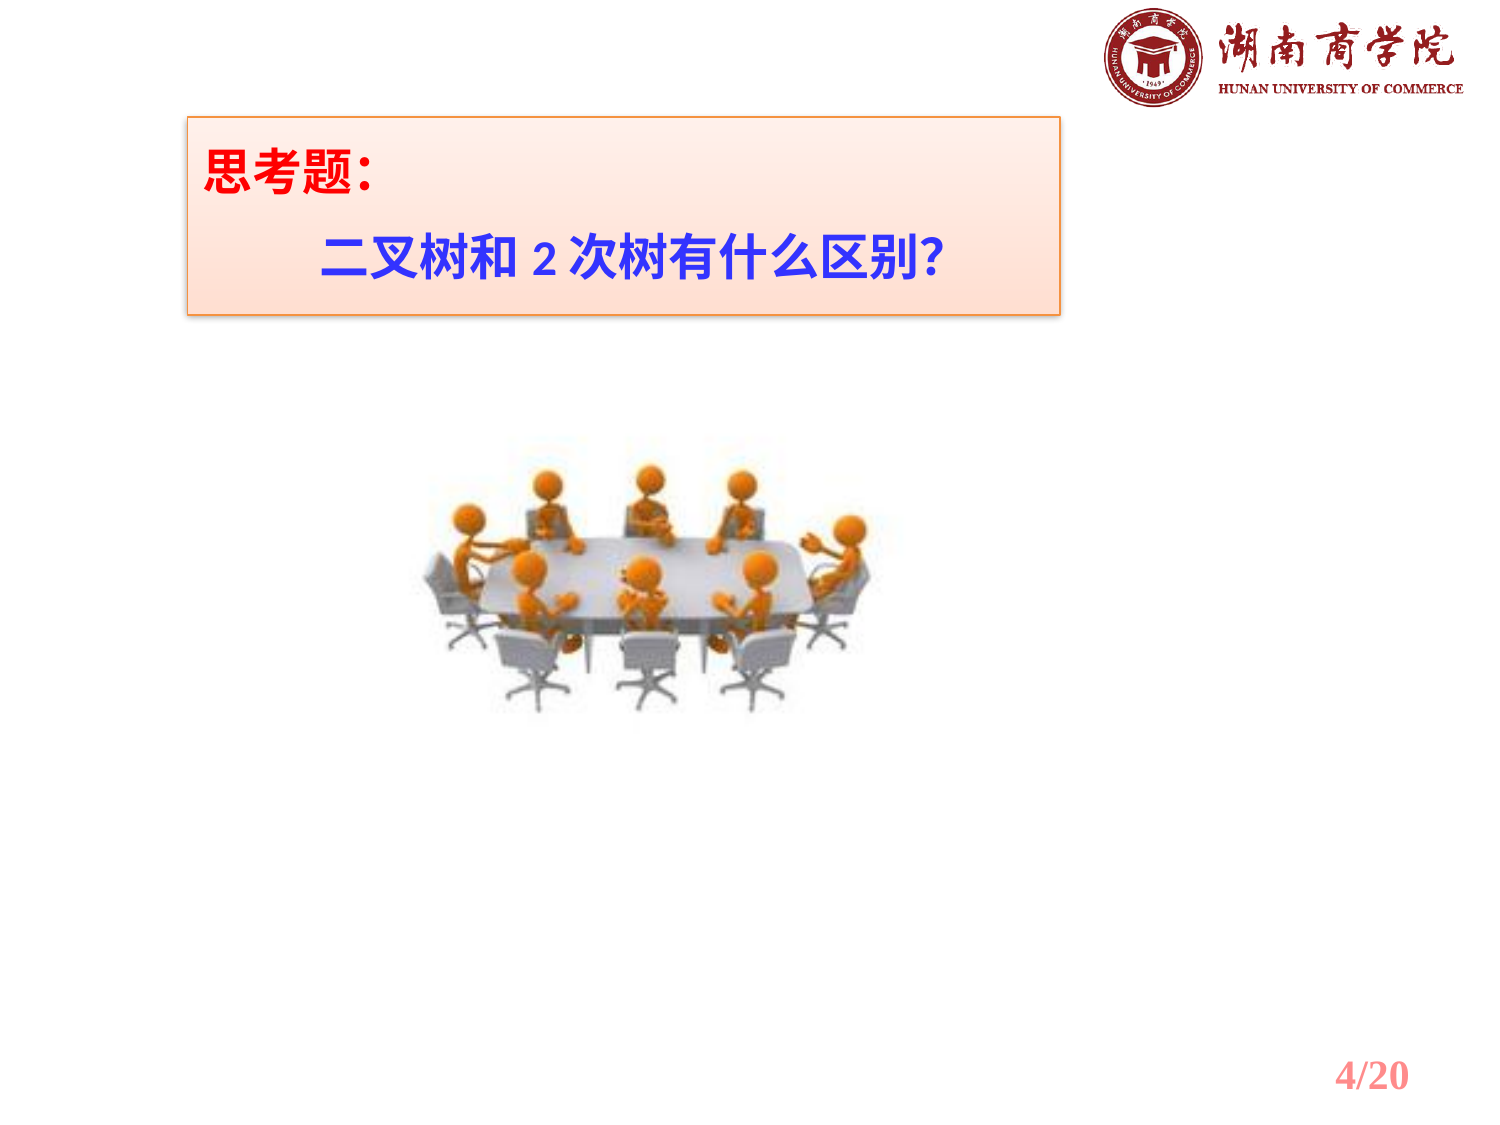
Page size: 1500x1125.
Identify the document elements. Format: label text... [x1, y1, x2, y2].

picture [351, 398, 943, 768]
picture [1074, 0, 1489, 113]
text_box 思考题： 二叉树和2次树有什么区别？ [187, 116, 1061, 316]
slide_number 4/20 [1074, 1042, 1425, 1103]
